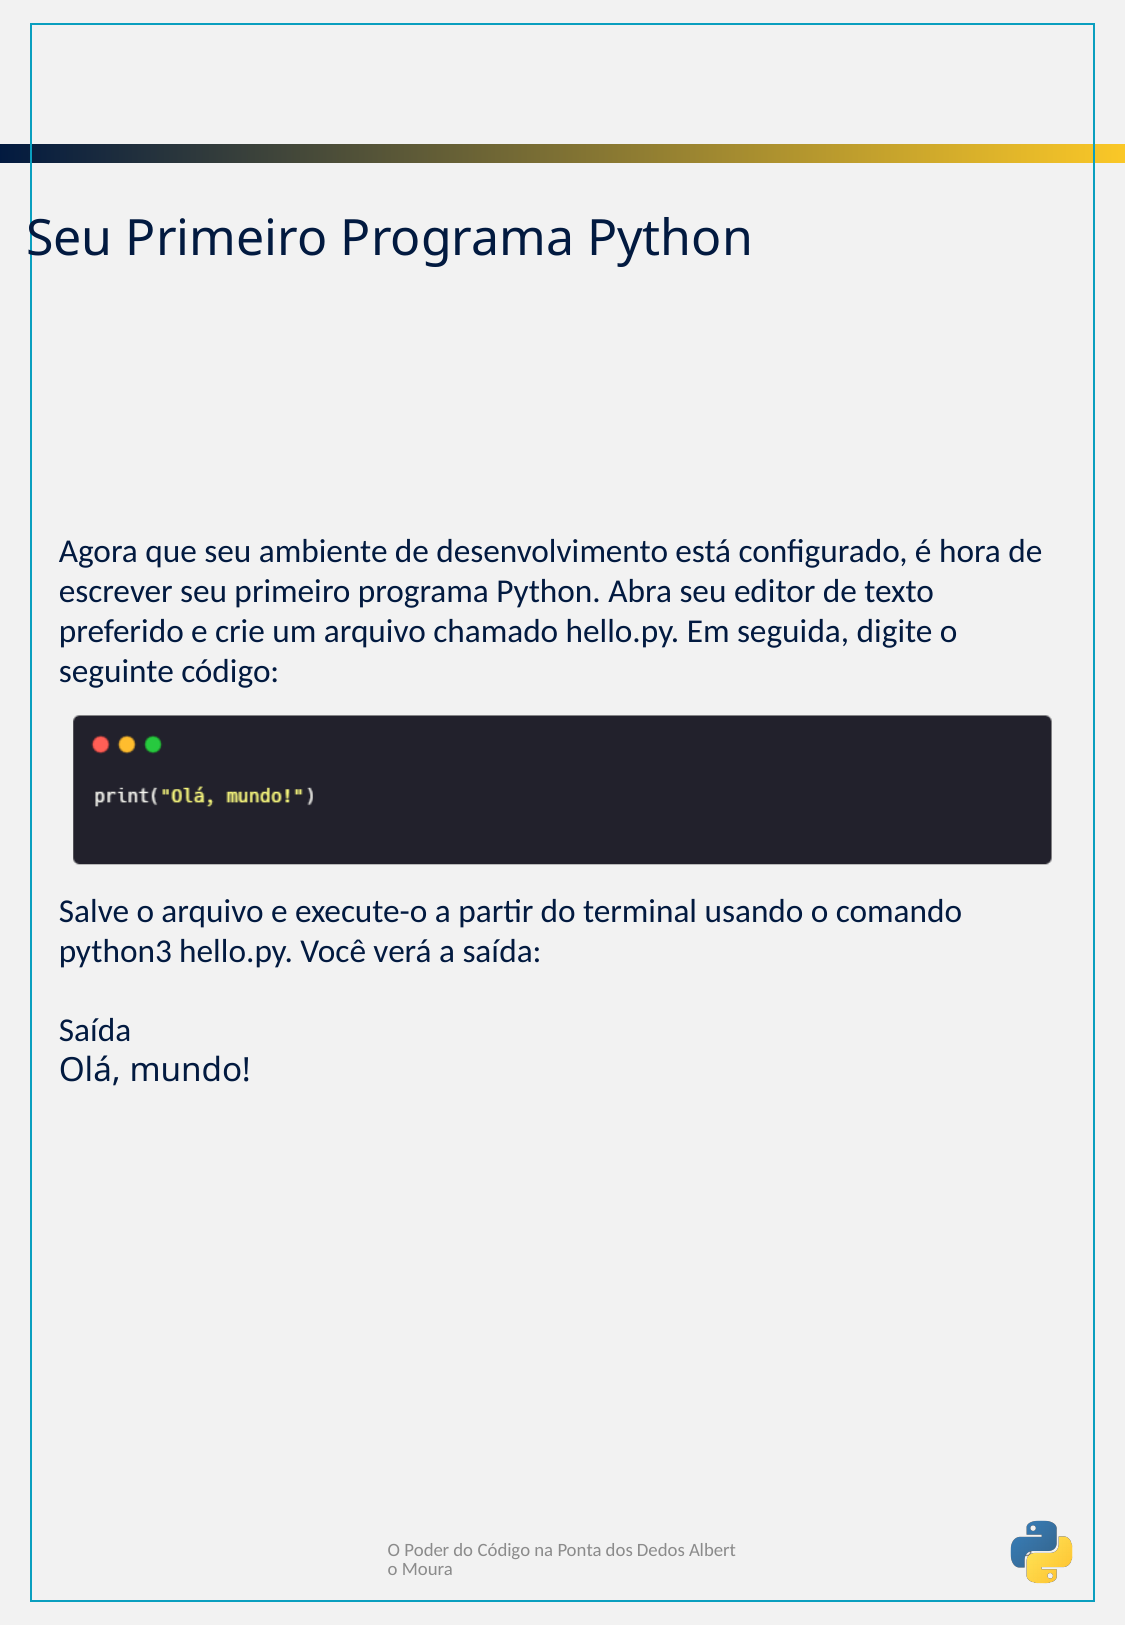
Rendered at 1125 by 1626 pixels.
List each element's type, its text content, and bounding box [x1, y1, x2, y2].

text_box [30, 23, 1095, 642]
picture [0, 642, 1125, 938]
text_box Agora que seu ambiente de desenvolvimento está configurado, é hora de escrever seu primeiro programa Python. Abra seu editor de texto preferido e crie um arquivo chamado hello.py. Em seguida, digite o seguinte código: Salve o arquivo e execute-o a partir do terminal usando o comando python3 hello.py. Você verá a saída: Saída Olá, mundo! [44, 938, 1075, 1096]
text_box Agora que seu ambiente de desenvolvimento está configurado, é hora de escrever seu primeiro programa Python. Abra seu editor de texto preferido e crie um arquivo chamado hello.py. Em seguida, digite o seguinte código: Salve o arquivo e execute-o a partir do terminal usando o comando python3 hello.py. Você verá a saída: Saída Olá, mundo! [44, 522, 1075, 642]
picture [1008, 1518, 1075, 1586]
slide_number 5 [794, 1506, 1048, 1593]
text_box Seu Primeiro Programa Python [11, 198, 769, 273]
text_box [30, 938, 1095, 1602]
footer O Poder do Código na Ponta dos Dedos Alberto Moura [372, 1506, 753, 1593]
text_box [1095, 144, 1125, 163]
text_box [0, 144, 30, 163]
